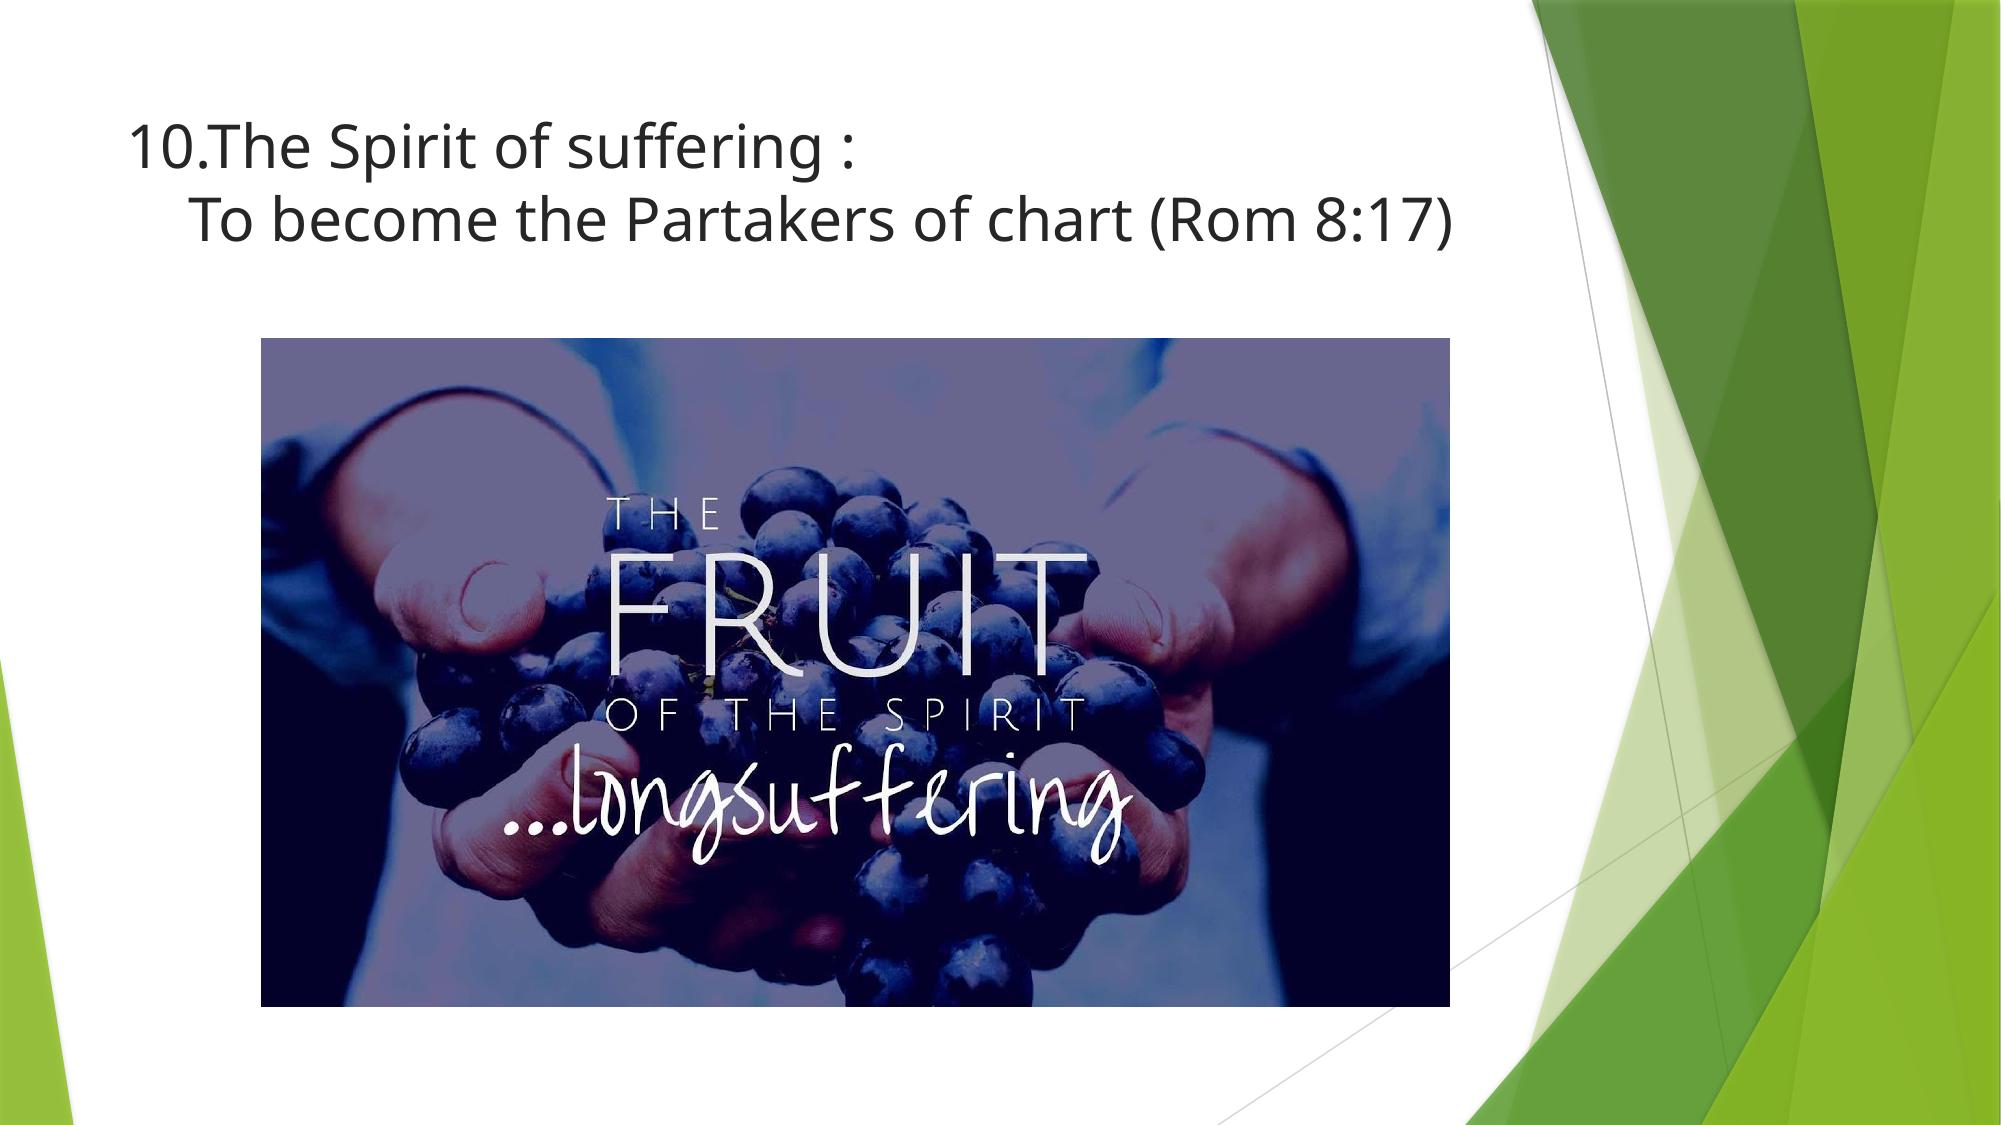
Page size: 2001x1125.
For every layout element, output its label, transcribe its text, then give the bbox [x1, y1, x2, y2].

title 10.The Spirit of suffering : To become the Partakers of chart (Rom 8:17) [111, 99, 1522, 317]
picture [260, 337, 1451, 1008]
